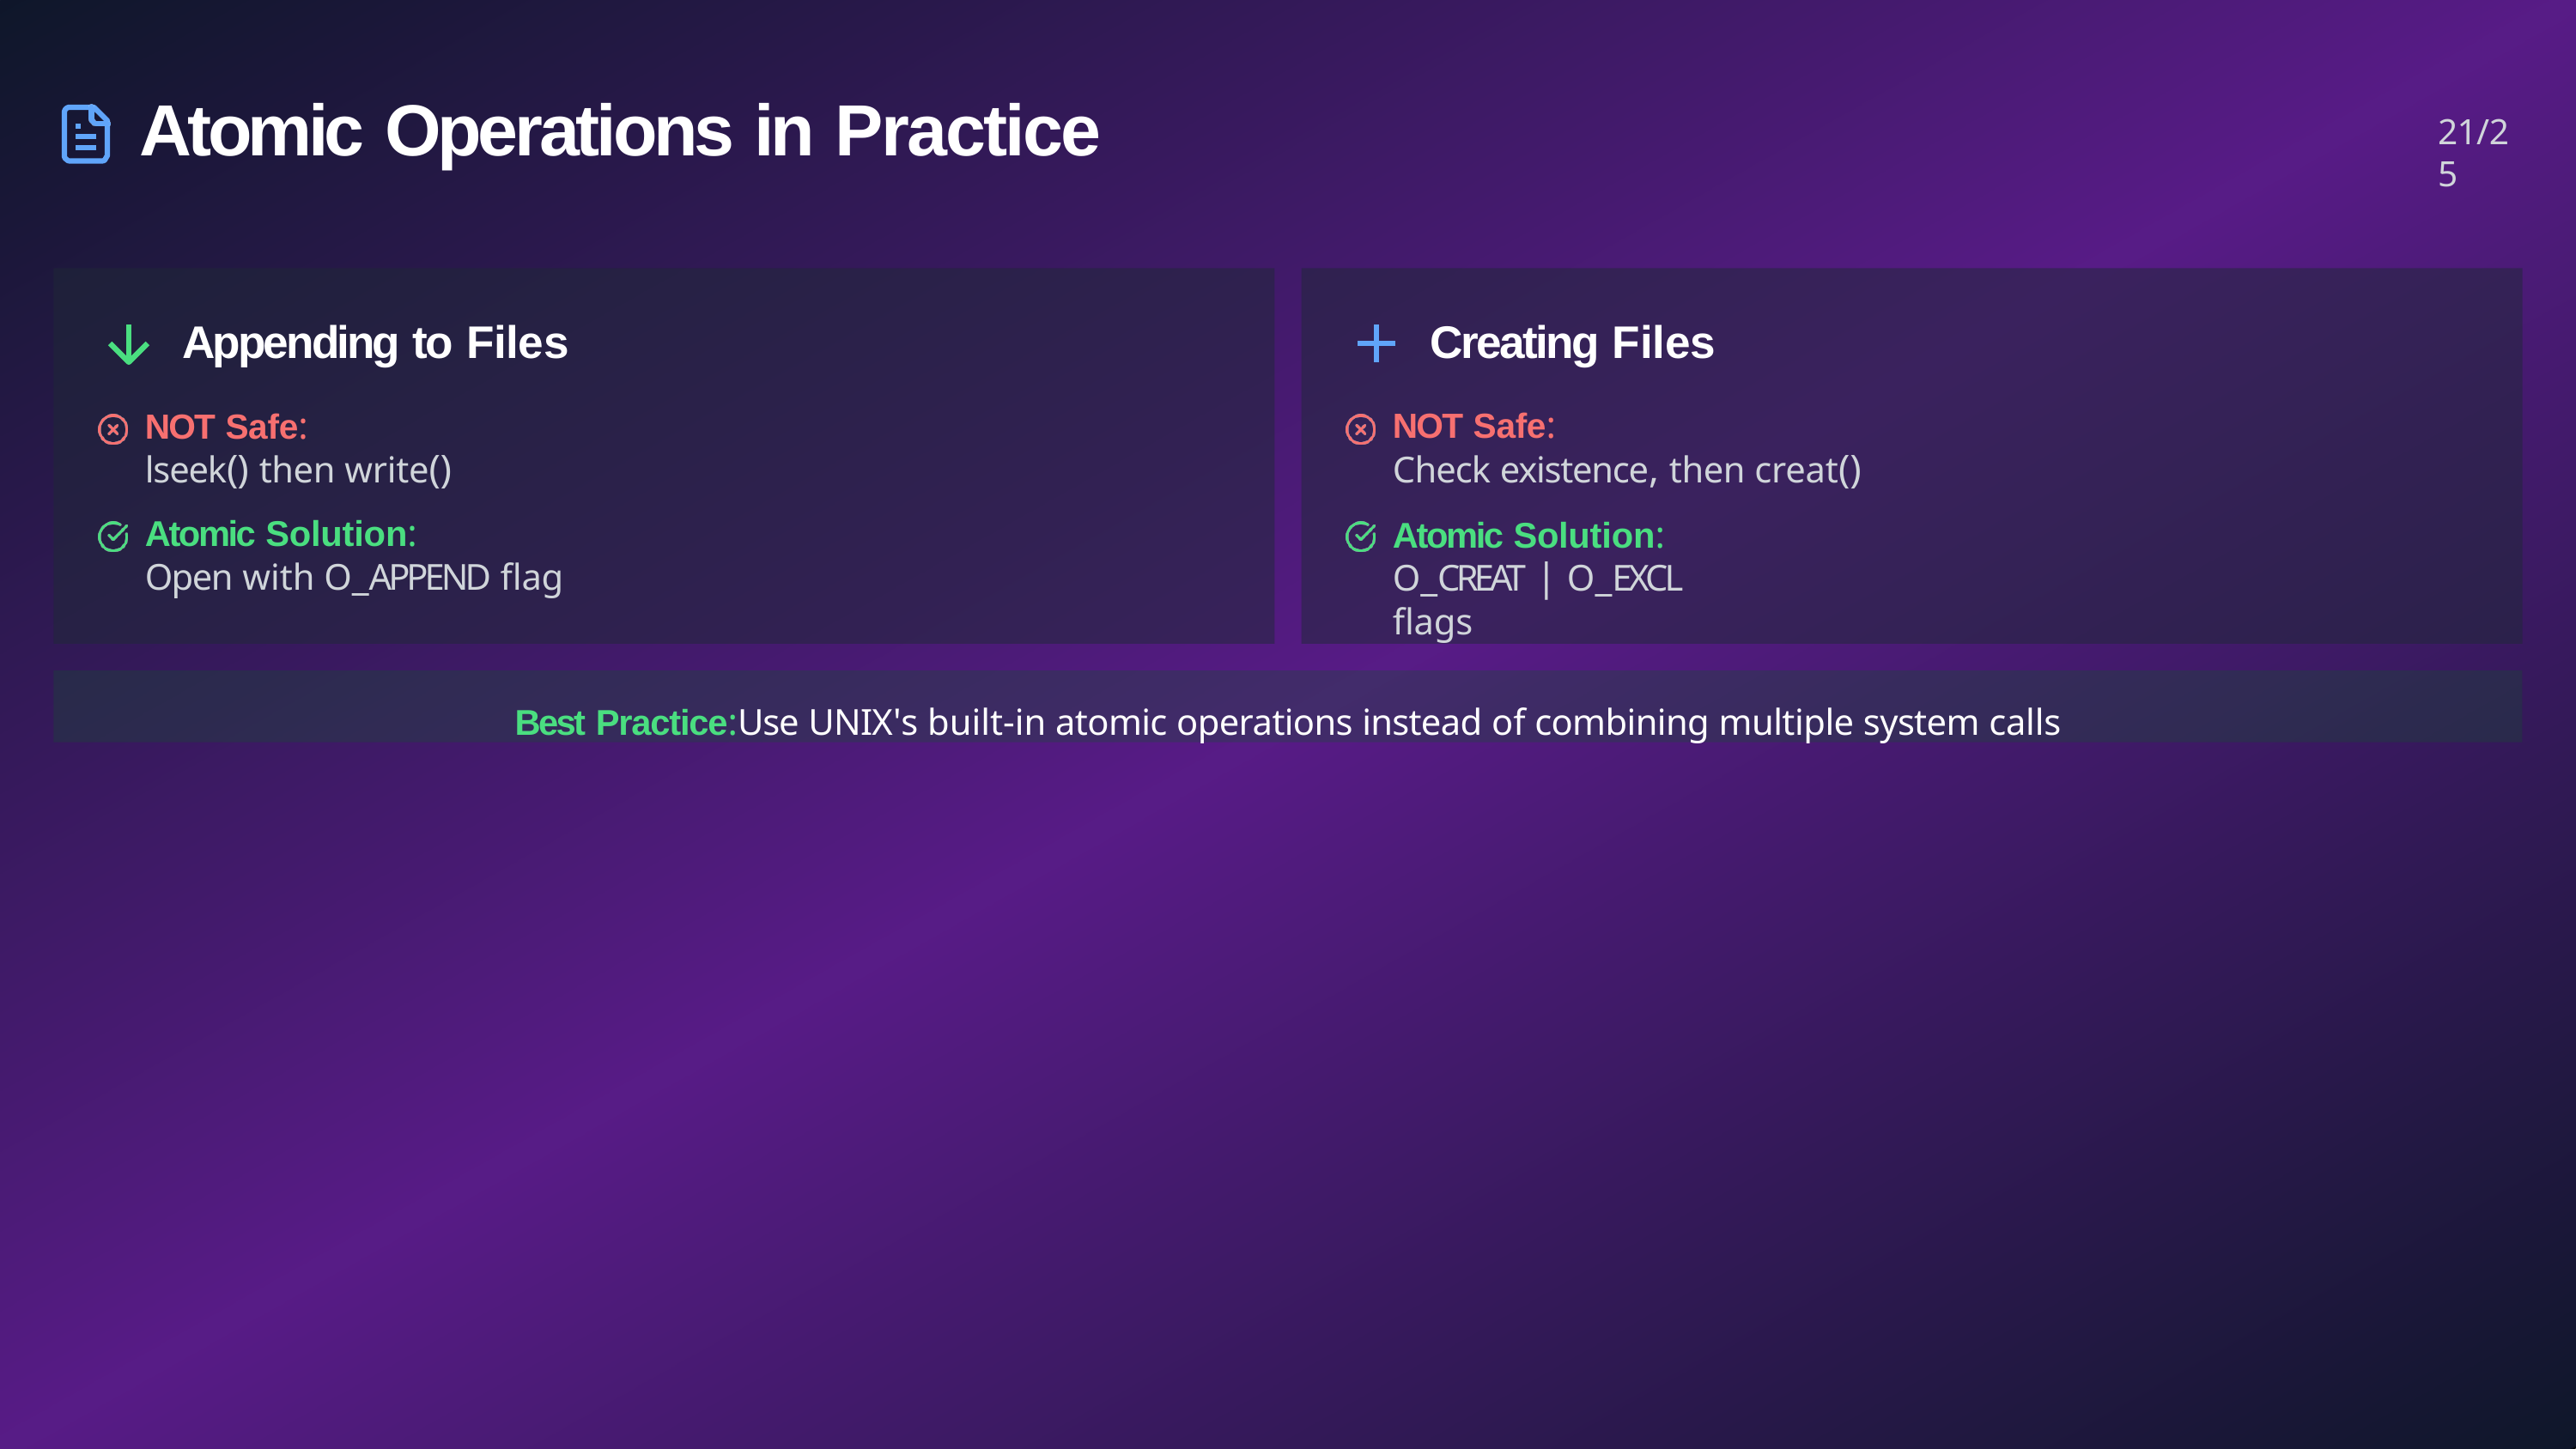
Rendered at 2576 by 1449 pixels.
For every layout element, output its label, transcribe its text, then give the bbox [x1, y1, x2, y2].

title Atomic Operations in Practice [137, 81, 1104, 266]
picture [0, 0, 2576, 1449]
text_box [53, 268, 1275, 645]
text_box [1301, 268, 2523, 645]
text_box 21/25 [2436, 107, 2524, 194]
text_box Best Practice:Use UNIX's built-in atomic operations instead of combining multiple system calls [53, 670, 2523, 743]
